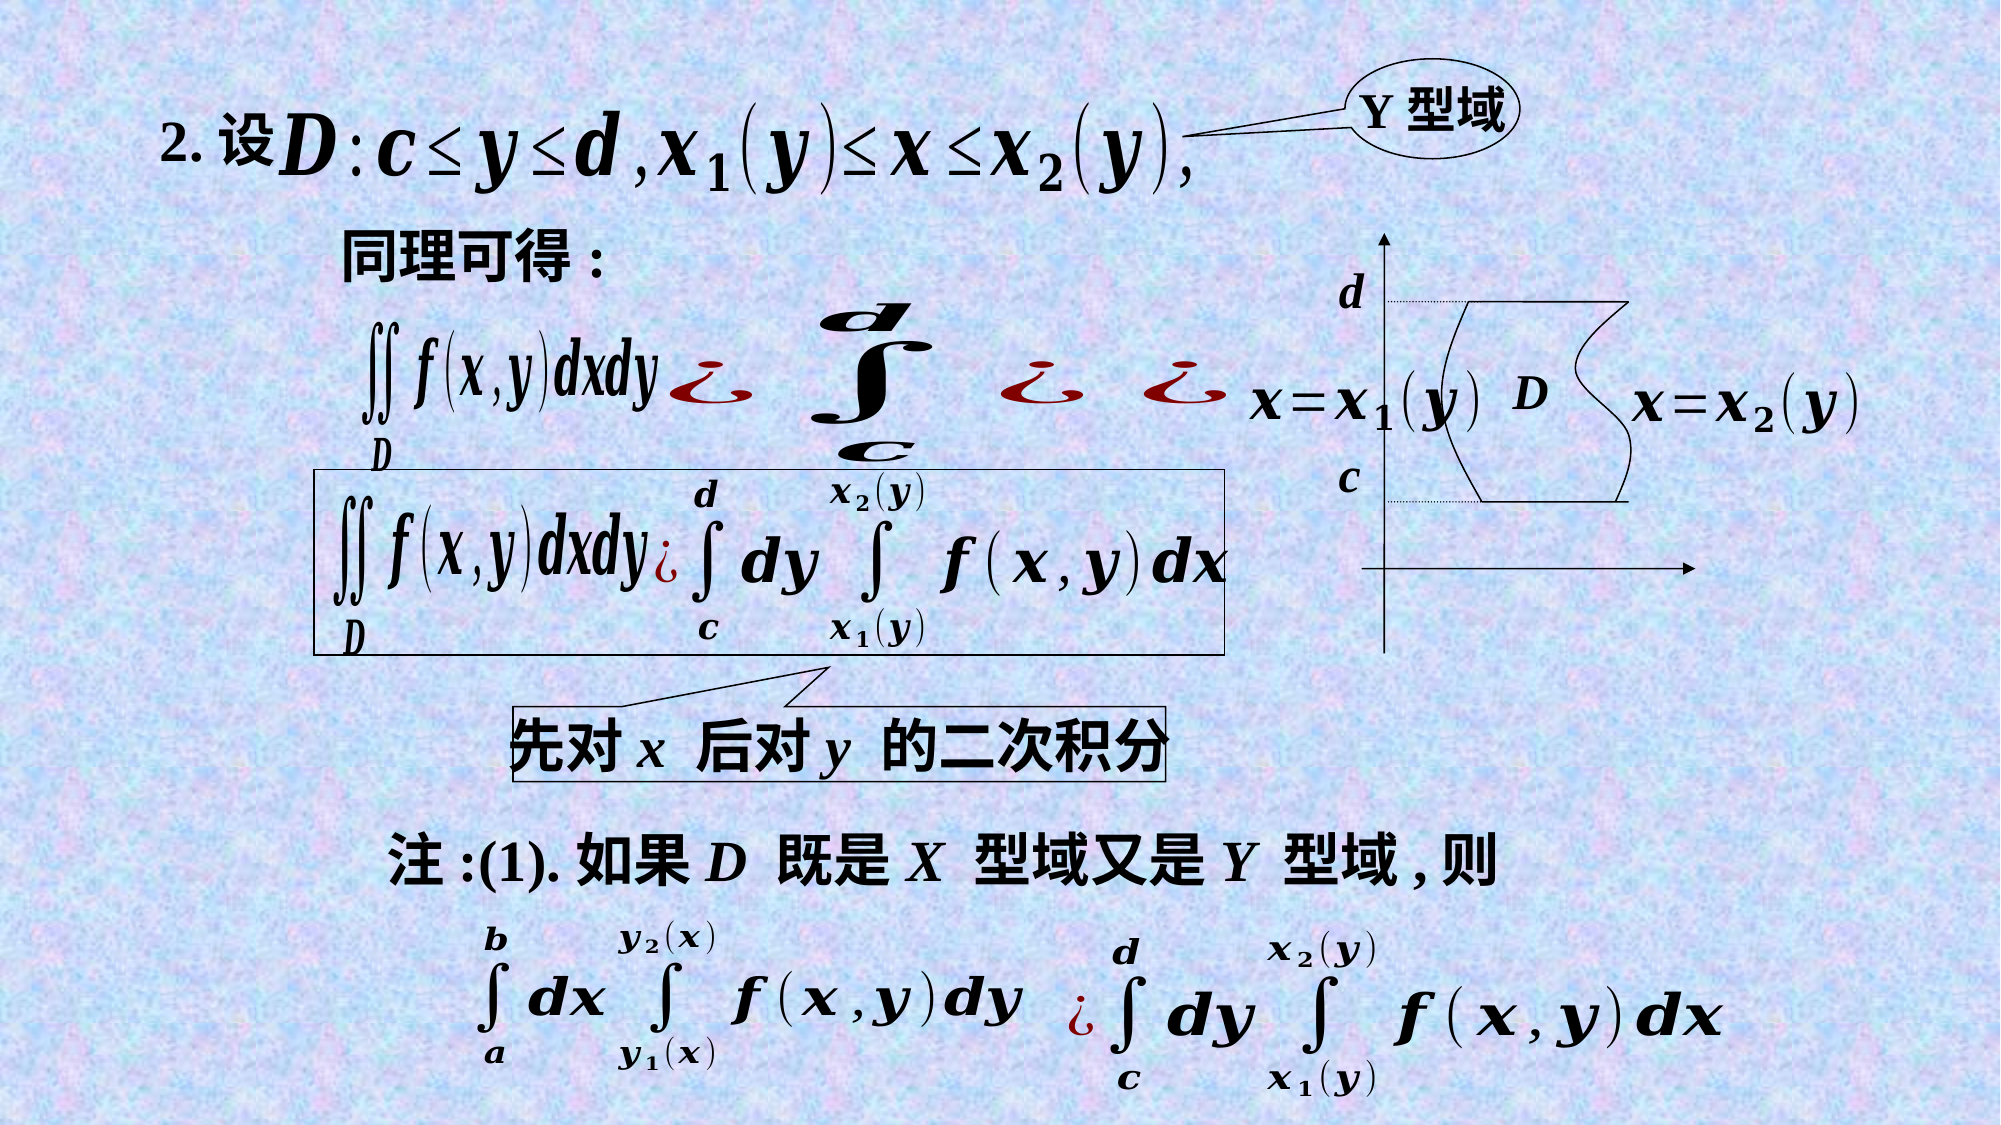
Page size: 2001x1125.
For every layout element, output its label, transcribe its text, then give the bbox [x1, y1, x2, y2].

text_box 同理可得: [325, 211, 625, 297]
text_box Y型域 [1194, 58, 1520, 159]
text_box 先对x 后对y 的二次积分 [513, 667, 1166, 782]
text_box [1246, 232, 1861, 654]
text_box 注:(1).如果D 既是X 型域又是Y 型域,则 [371, 815, 1556, 901]
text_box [356, 297, 1235, 480]
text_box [313, 469, 1232, 664]
picture [0, 0, 2001, 1125]
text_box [145, 95, 1194, 205]
